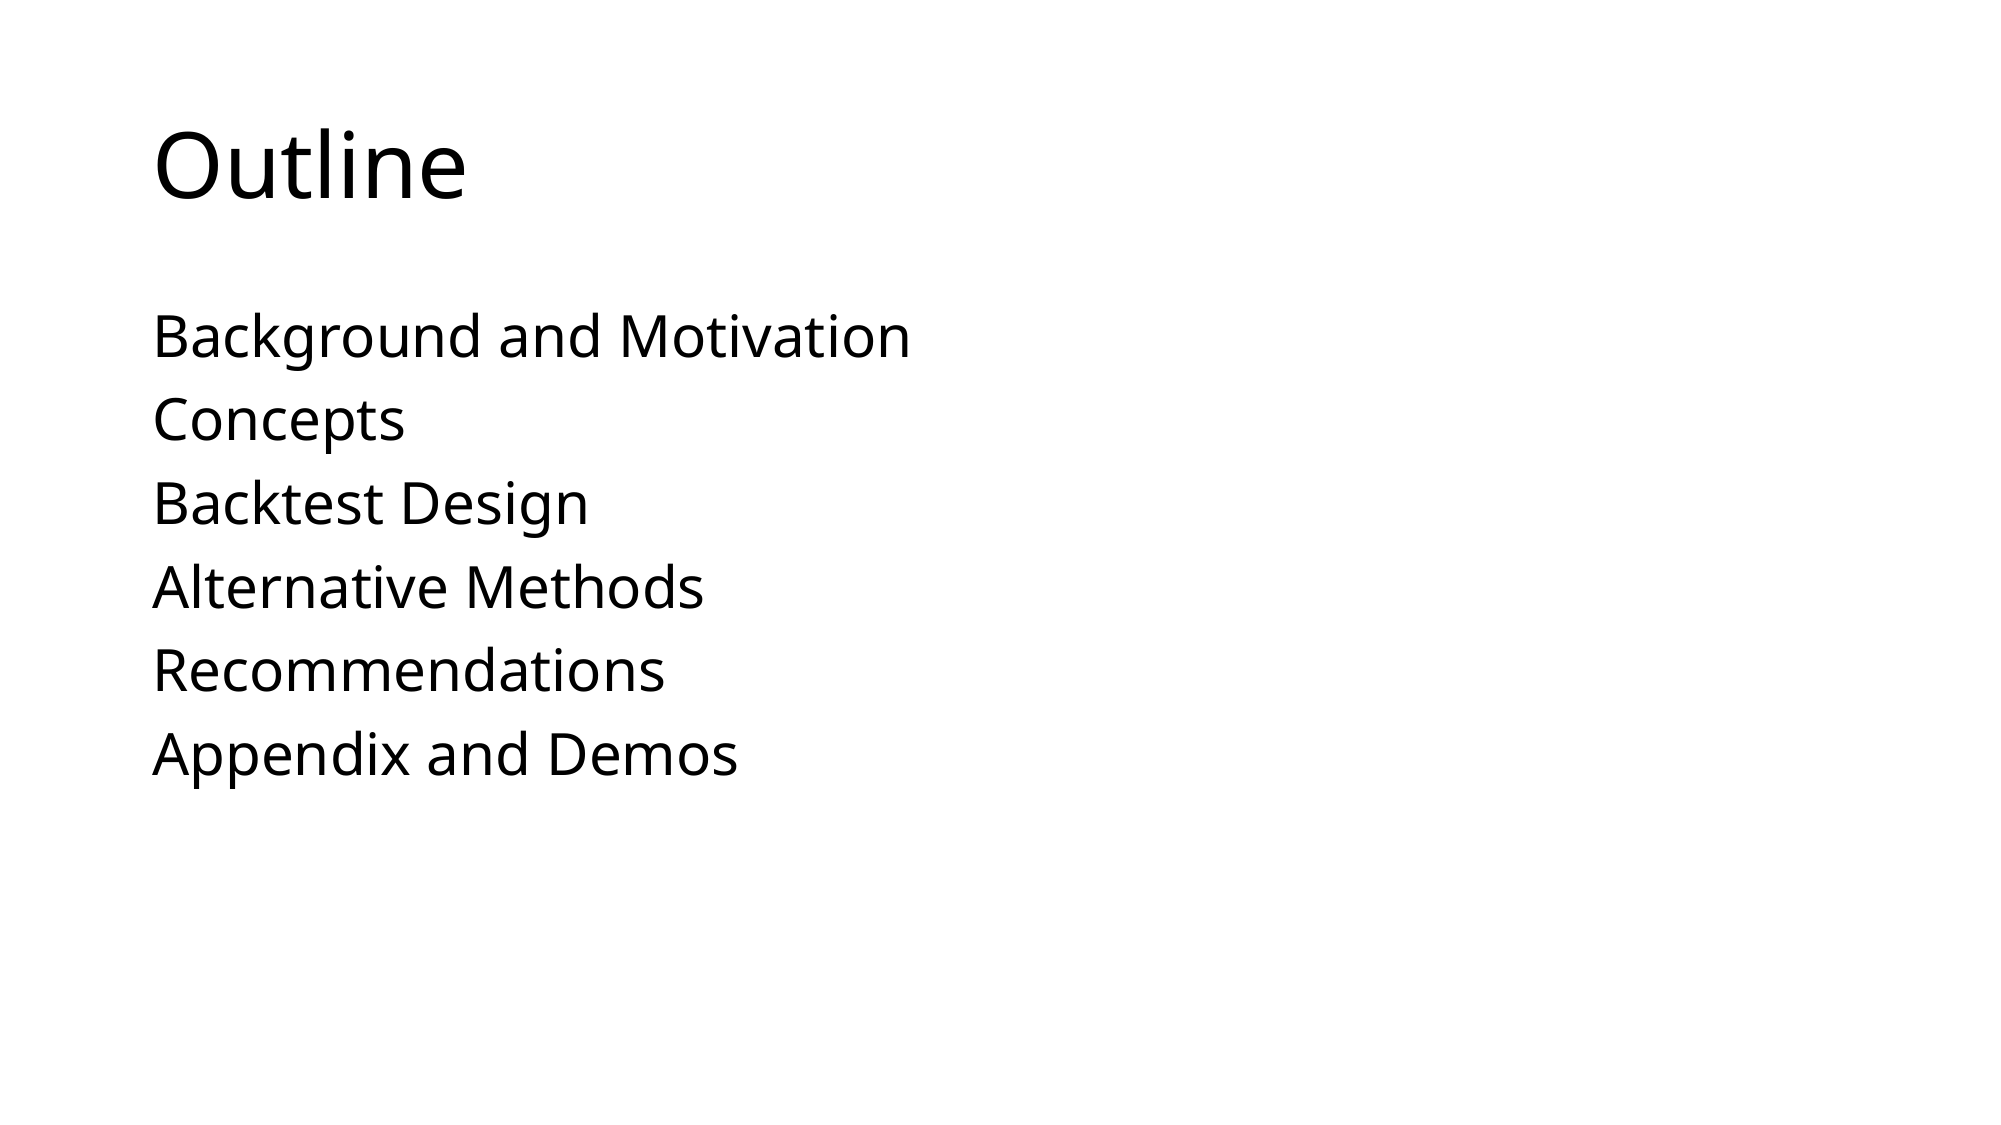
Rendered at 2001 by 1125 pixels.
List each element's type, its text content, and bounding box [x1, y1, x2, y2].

list Background and Motivation Concepts Backtest Design Alternative Methods Recommendations Appendix and Demos [137, 299, 1863, 1014]
title Outline [137, 59, 1863, 278]
